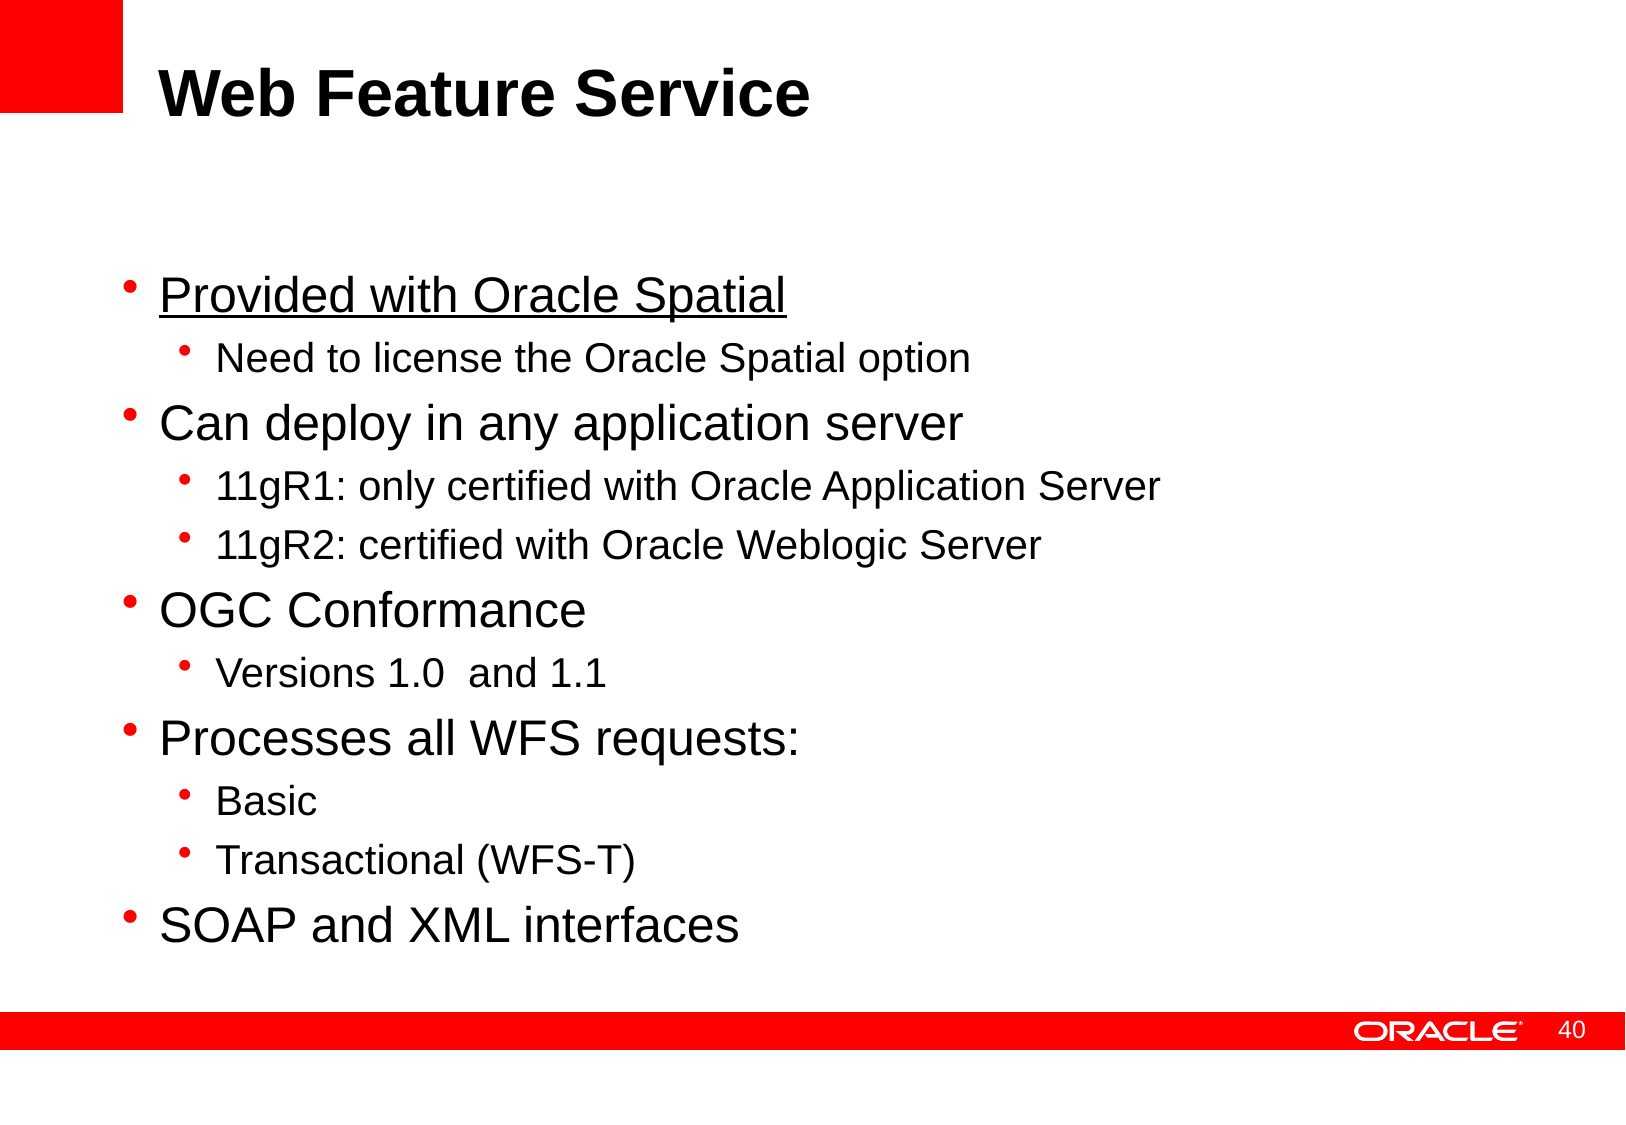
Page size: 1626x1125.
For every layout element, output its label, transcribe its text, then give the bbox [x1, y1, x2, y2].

list Provided with Oracle Spatial Need to license the Oracle Spatial option Can deploy in any application server 11gR1: only certified with Oracle Application Server 11gR2: certified with Oracle Weblogic Server OGC Conformance Versions 1.0 and 1.1 Processes all WFS requests: Basic Transactional (WFS-T) SOAP and XML interfaces [121, 262, 1462, 976]
title Web Feature Service [157, 49, 1506, 205]
picture [0, 1012, 1625, 1050]
picture [0, 0, 123, 113]
